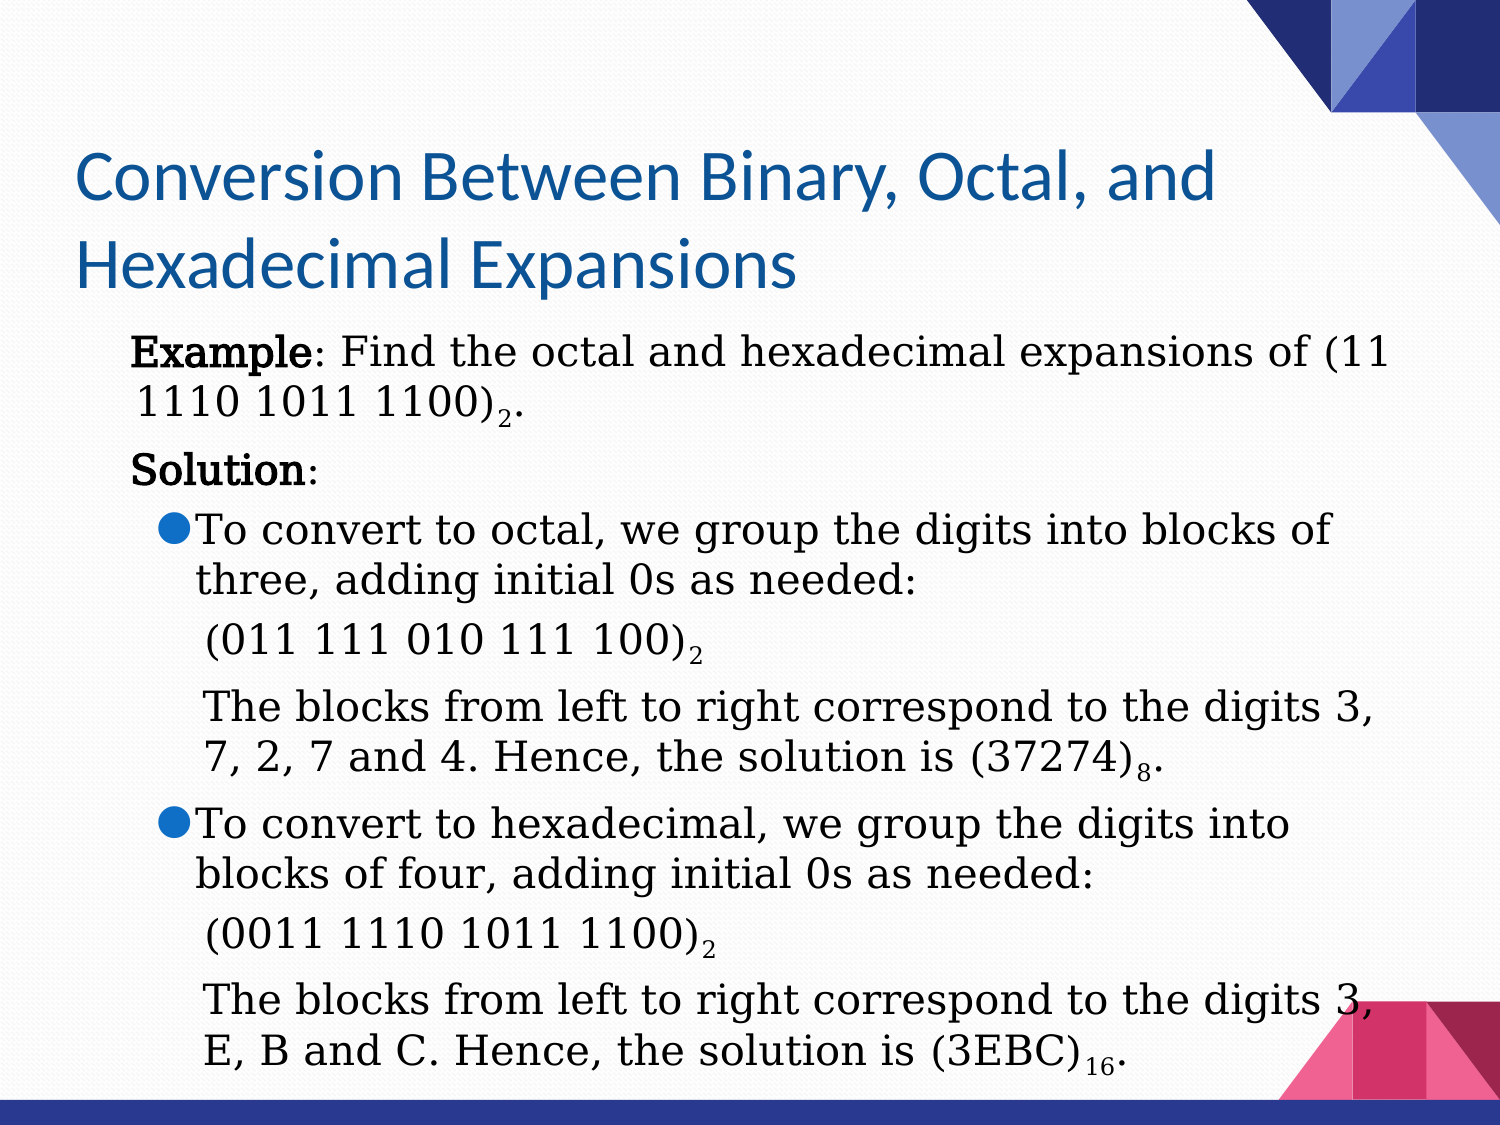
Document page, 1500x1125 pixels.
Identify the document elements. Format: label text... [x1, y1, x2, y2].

title Conversion Between Binary, Octal, and Hexadecimal Expansions [75, 115, 1425, 303]
list Example: Find the octal and hexadecimal expansions of (11 1110 1011 1100)2. Solution: To convert to octal, we group the digits into blocks of three, adding initial 0s as needed: (011 111 010 111 100)2 The blocks from left to right correspond to the digits 3, 7, 2, 7 and 4. Hence, the solution is (37274)8. To convert to hexadecimal, we group the digits into blocks of four, adding initial 0s as needed: (0011 1110 1011 1100)2 The blocks from left to right correspond to the digits 3, E, B and C. Hence, the solution is (3EBC)16. [75, 317, 1425, 1038]
picture [0, 0, 1500, 1099]
